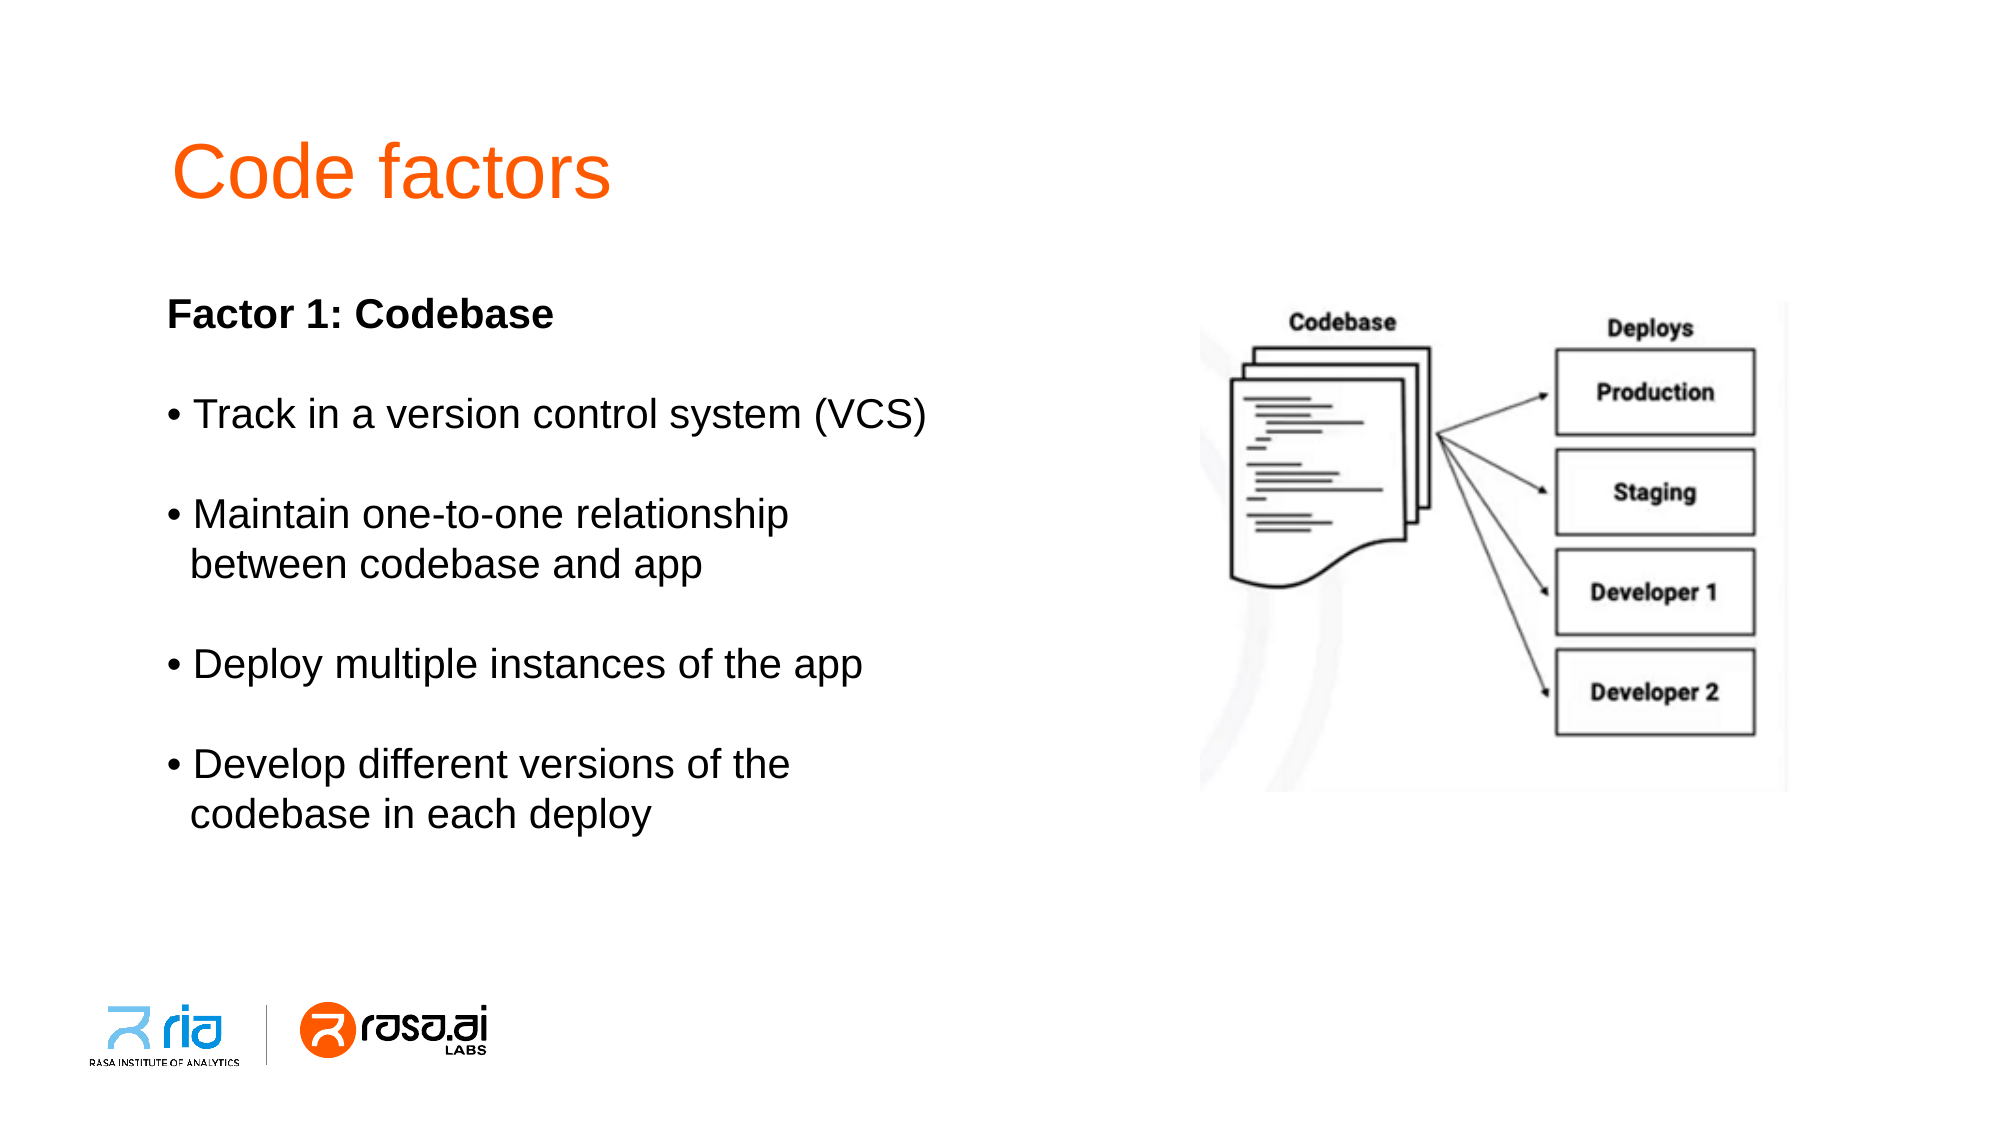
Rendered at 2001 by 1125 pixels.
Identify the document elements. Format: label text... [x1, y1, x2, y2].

title Code factors [171, 120, 1837, 215]
picture [78, 992, 250, 1078]
picture [1200, 301, 1791, 793]
text_box Factor 1: Codebase • Track in a version control system (VCS) • Maintain one-to-one relationship between codebase and app • Deploy multiple instances of the app • Develop different versions of the codebase in each deploy [152, 279, 1153, 845]
